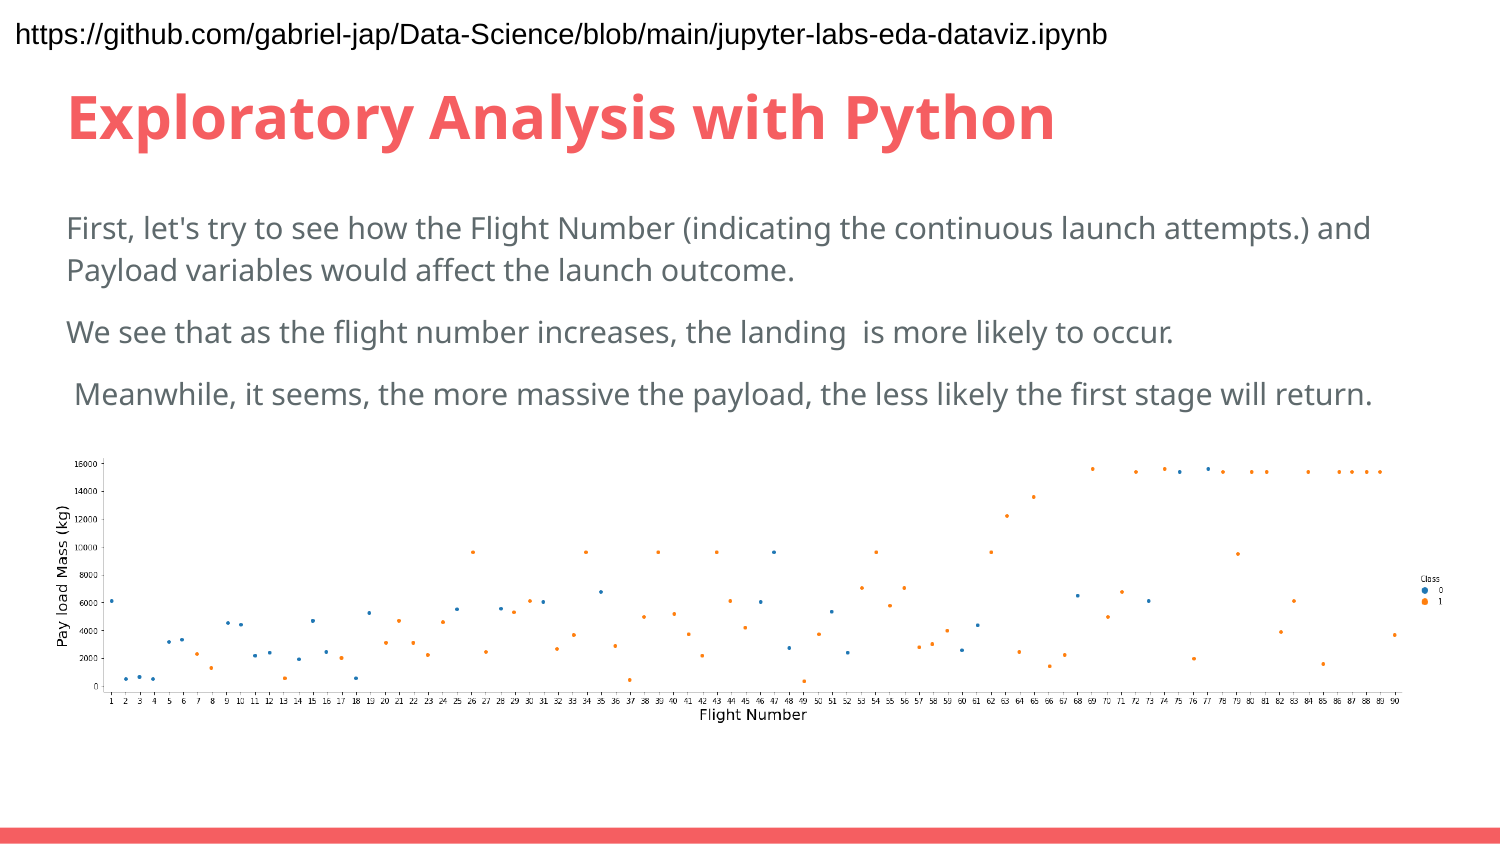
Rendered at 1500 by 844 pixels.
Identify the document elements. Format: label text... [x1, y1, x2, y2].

picture [50, 456, 1450, 725]
list First, let's try to see how the Flight Number (indicating the continuous launch attempts.) and Payload variables would affect the launch outcome. We see that as the flight number increases, the landing is more likely to occur. Meanwhile, it seems, the more massive the payload, the less likely the first stage will return. [51, 189, 1449, 455]
title Exploratory Analysis with Python [51, 65, 1449, 167]
text_box https://github.com/gabriel-jap/Data-Science/blob/main/jupyter-labs-eda-dataviz.ipynb [0, 0, 1500, 65]
